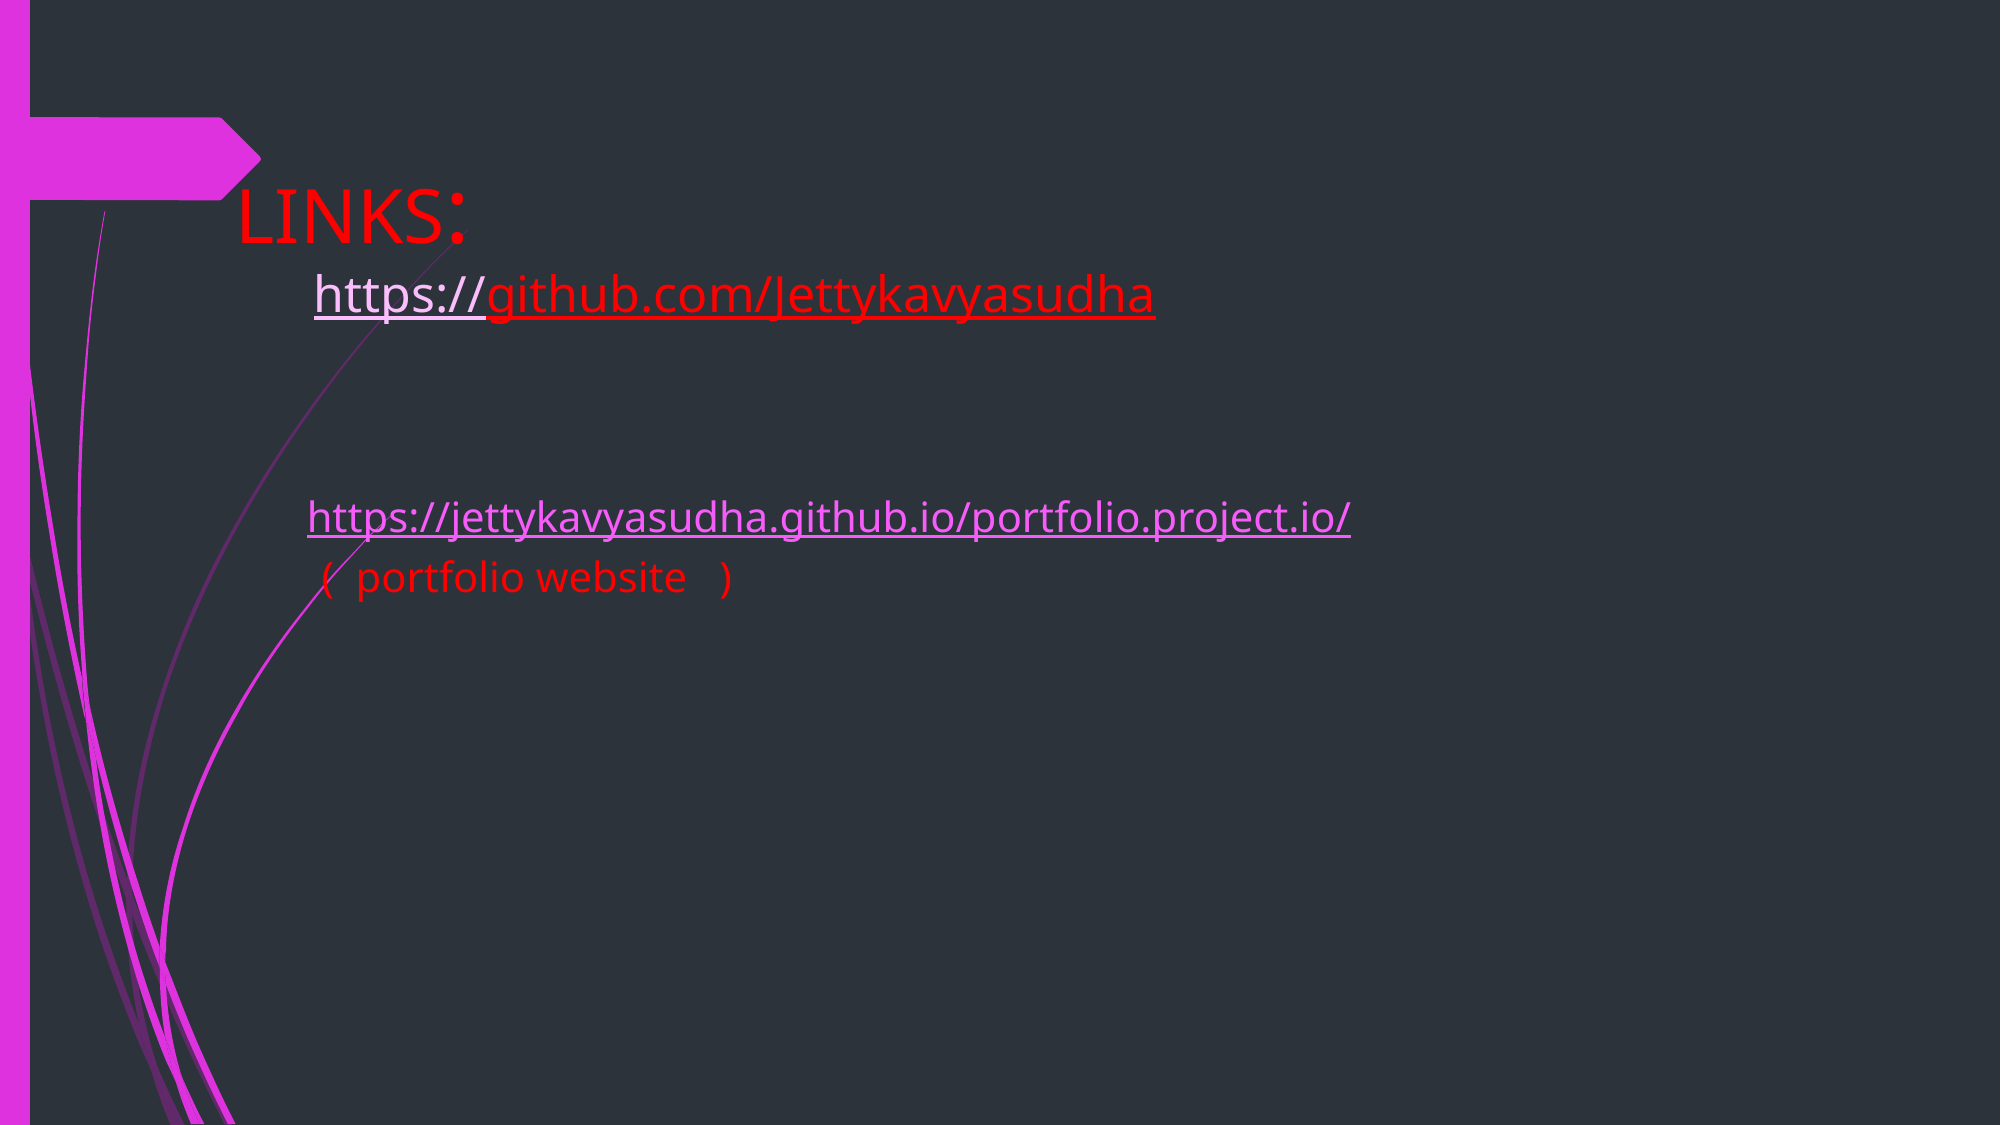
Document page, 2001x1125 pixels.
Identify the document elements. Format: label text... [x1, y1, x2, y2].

title LINKS: https://github.com/Jettykavyasudha https://jettykavyasudha.github.io/portfolio.project.io/ ( portfolio website ) [220, 144, 1888, 820]
text_box [849, 413, 1150, 714]
